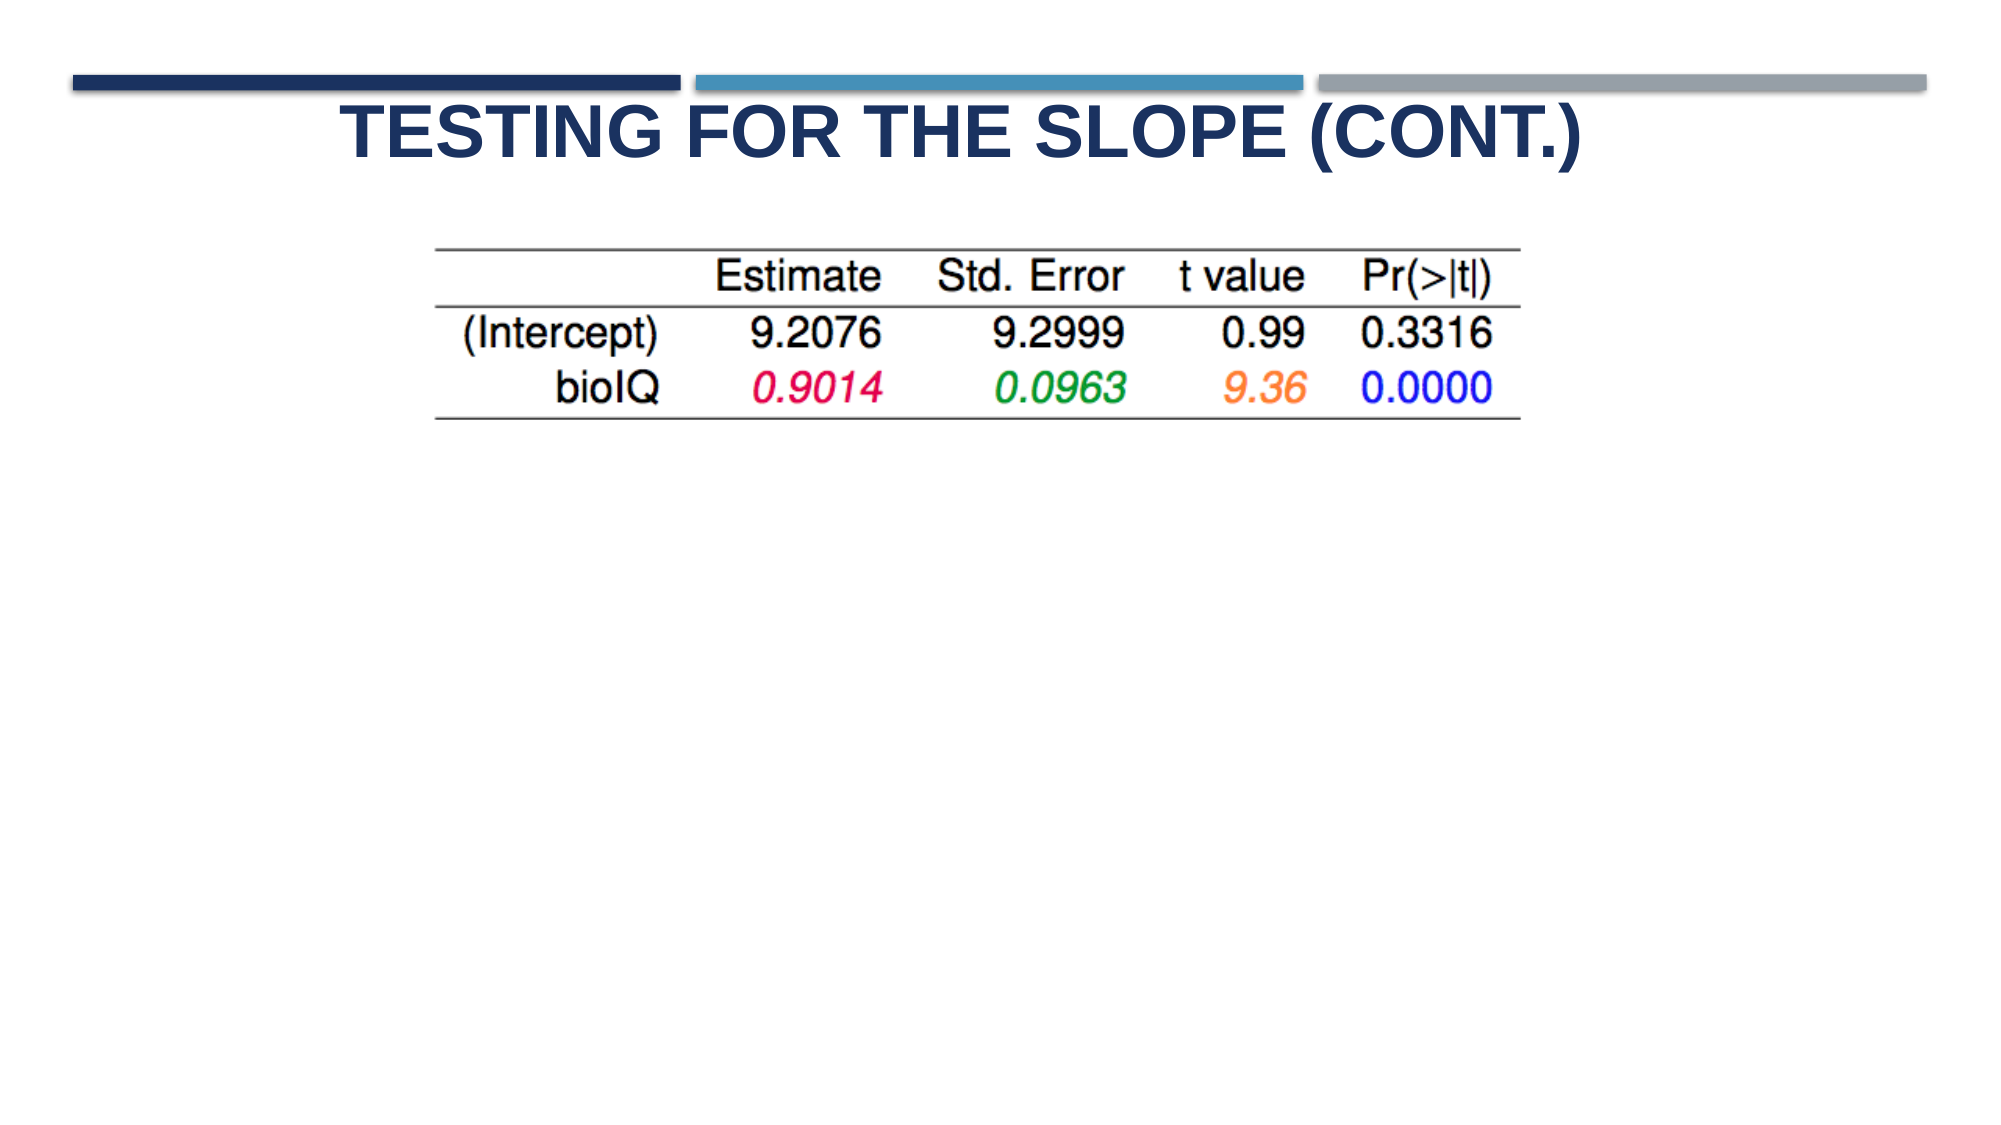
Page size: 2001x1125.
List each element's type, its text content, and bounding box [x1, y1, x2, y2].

picture [426, 239, 1533, 431]
title Testing for the slope (cont.) [324, 0, 1675, 188]
